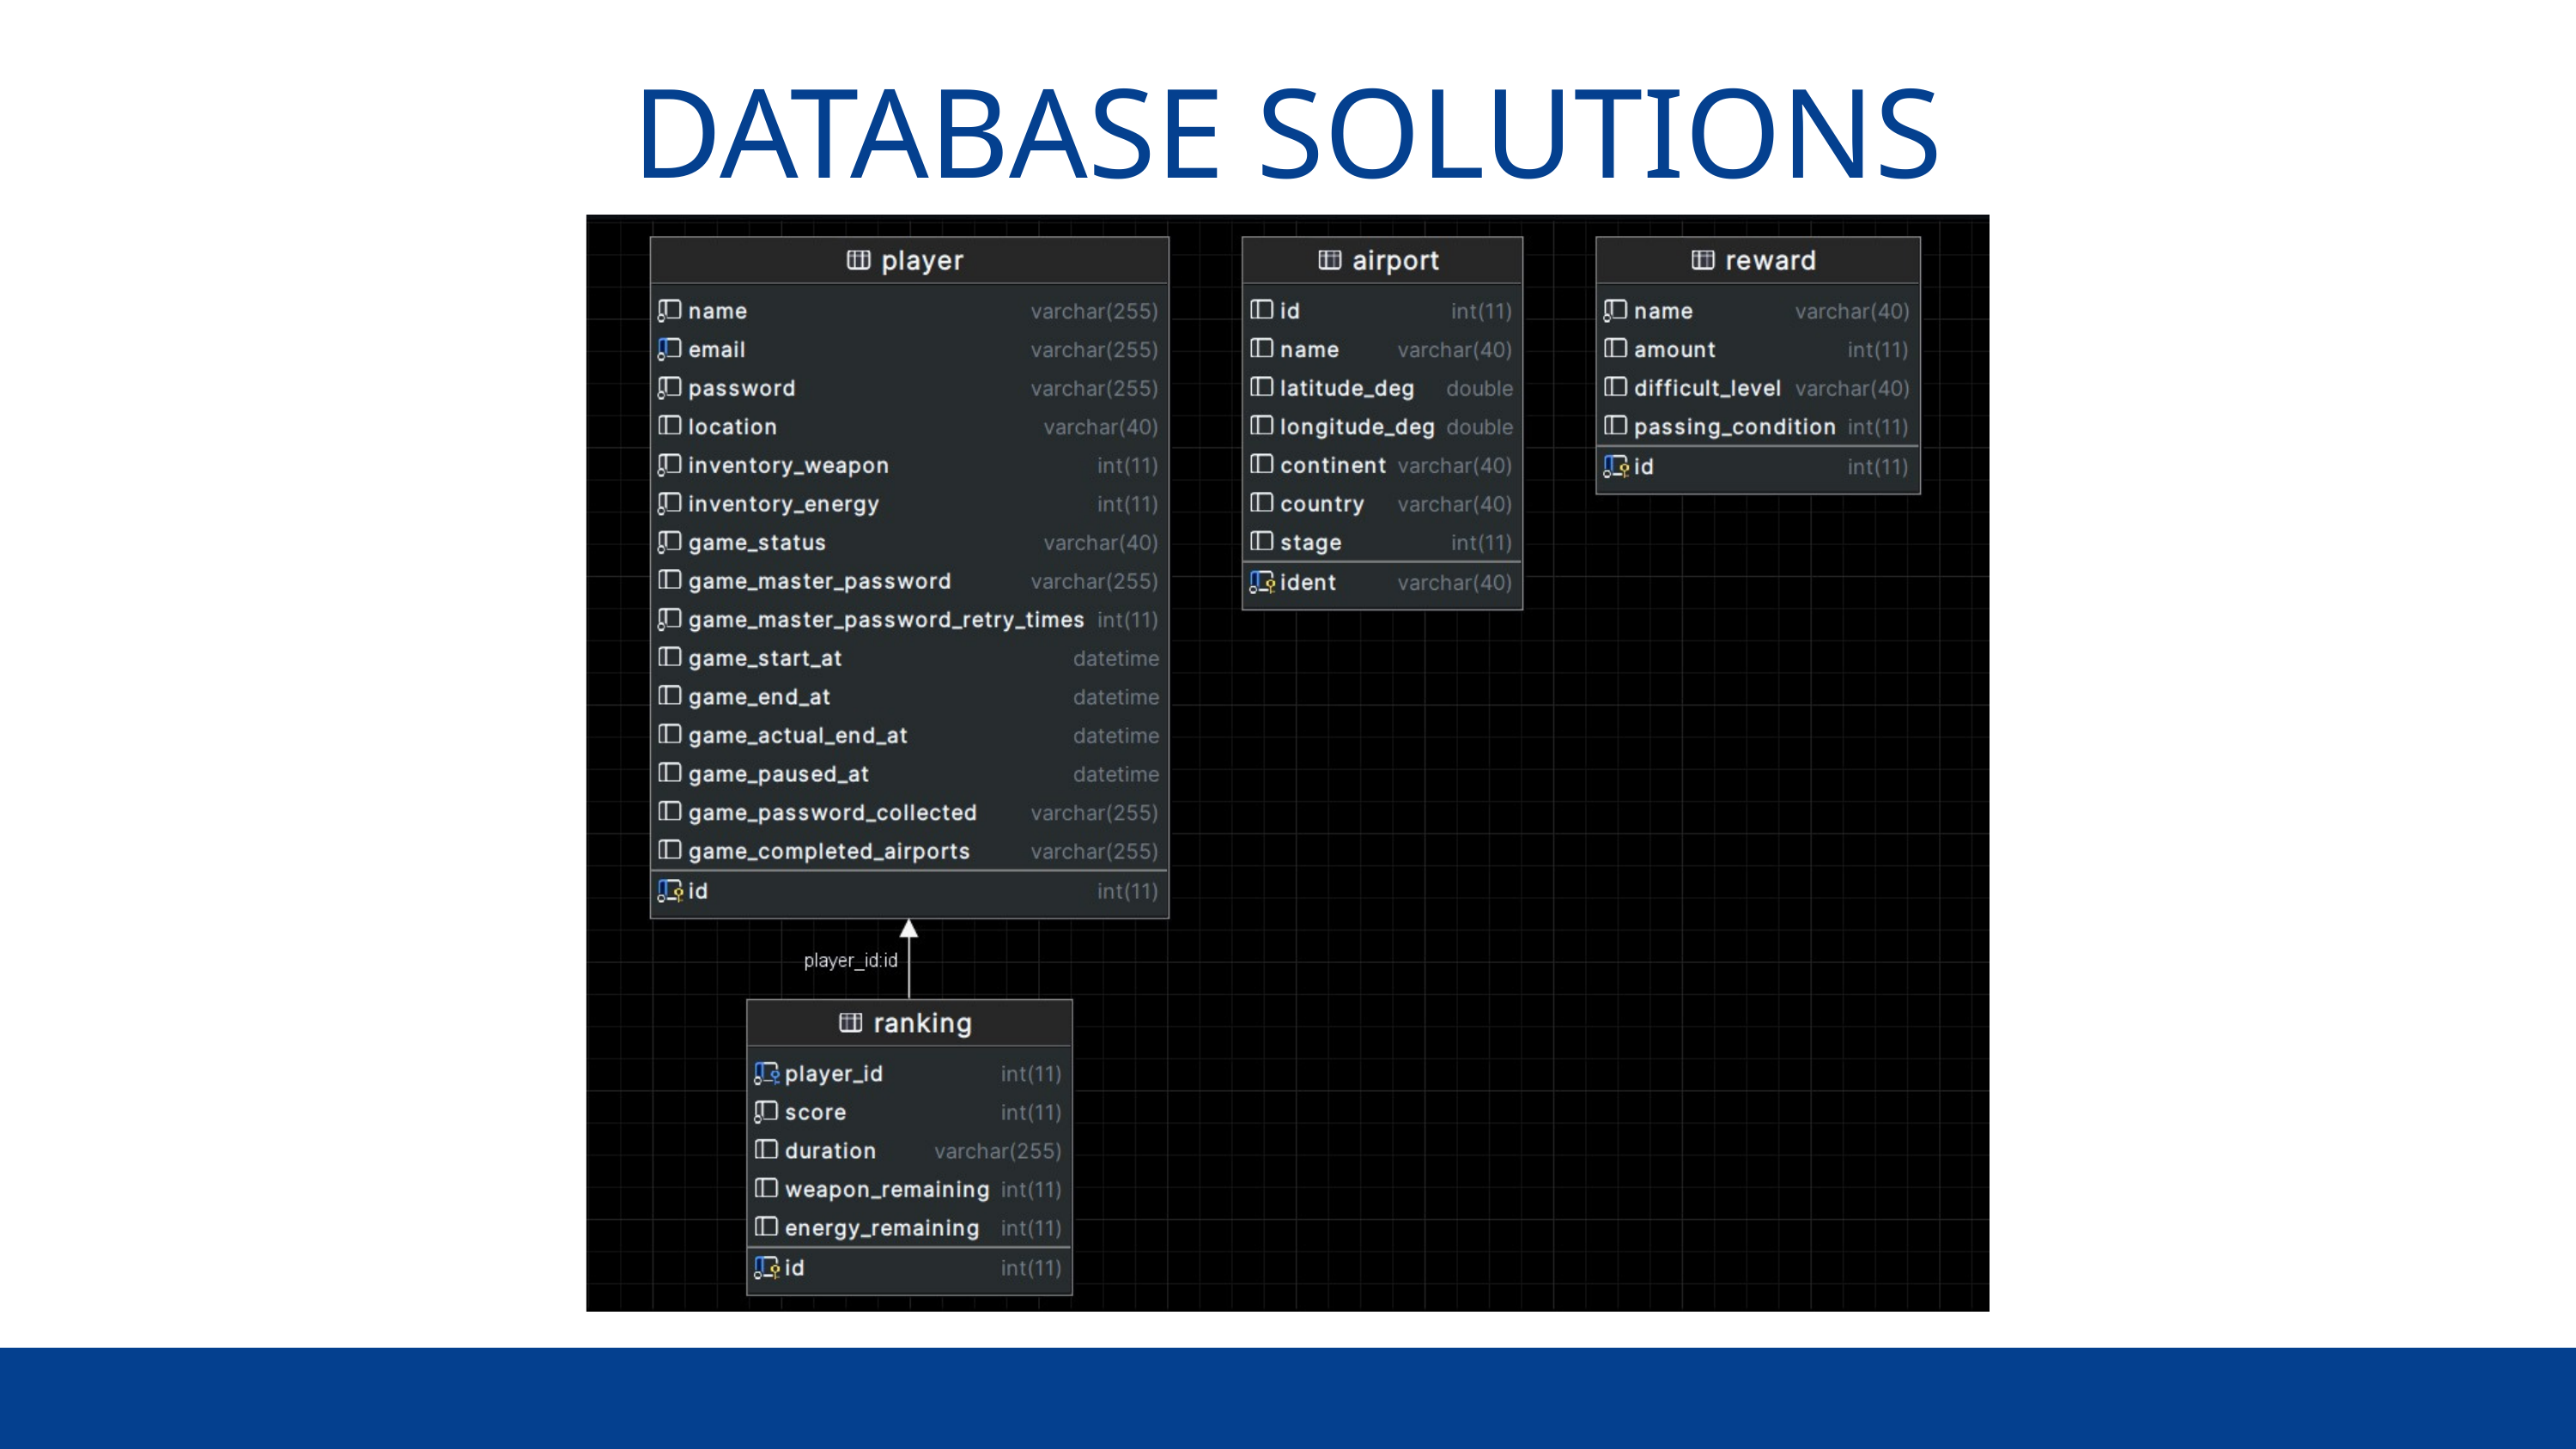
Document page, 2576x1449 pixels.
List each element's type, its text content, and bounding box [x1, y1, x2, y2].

text_box DATABASE SOLUTIONS [1707, 30, 2342, 203]
text_box [586, 215, 1990, 1312]
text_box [0, 1347, 2576, 1449]
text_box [763, 0, 1703, 274]
text_box DATABASE SOLUTIONS [234, 30, 759, 203]
